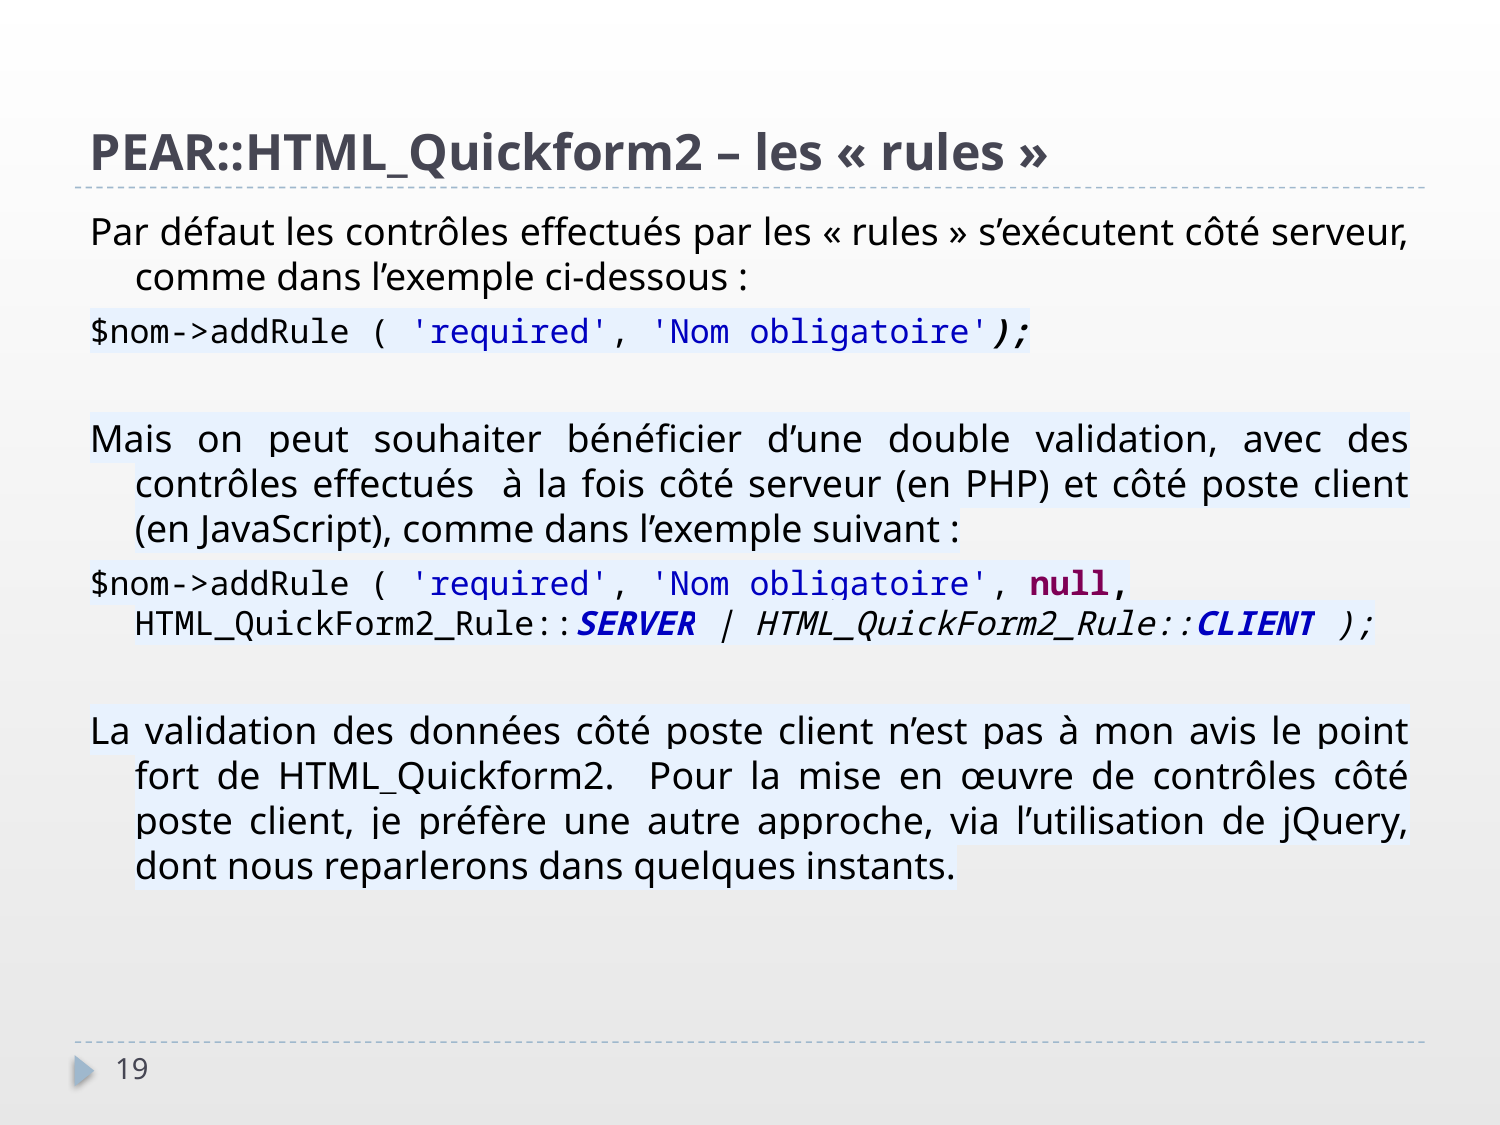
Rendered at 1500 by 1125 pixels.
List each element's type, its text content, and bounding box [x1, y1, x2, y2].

text_box Par défaut les contrôles effectués par les « rules » s’exécutent côté serveur, comme dans l’exemple ci-dessous : $nom->addRule ( 'required', 'Nom obligatoire'); Mais on peut souhaiter bénéficier d’une double validation, avec des contrôles effectués à la fois côté serveur (en PHP) et côté poste client (en JavaScript), comme dans l’exemple suivant : $nom->addRule ( 'required', 'Nom obligatoire', null, HTML_QuickForm2_Rule::SERVER | HTML_QuickForm2_Rule::CLIENT ); La validation des données côté poste client n’est pas à mon avis le point fort de HTML_Quickform2. Pour la mise en œuvre de contrôles côté poste client, je préfère une autre approche, via l’utilisation de jQuery, dont nous reparlerons dans quelques instants. [75, 200, 1425, 1010]
text_box PEAR::HTML_Quickform2 – les « rules » [75, 24, 1425, 188]
text_box 19 [100, 1042, 426, 1103]
